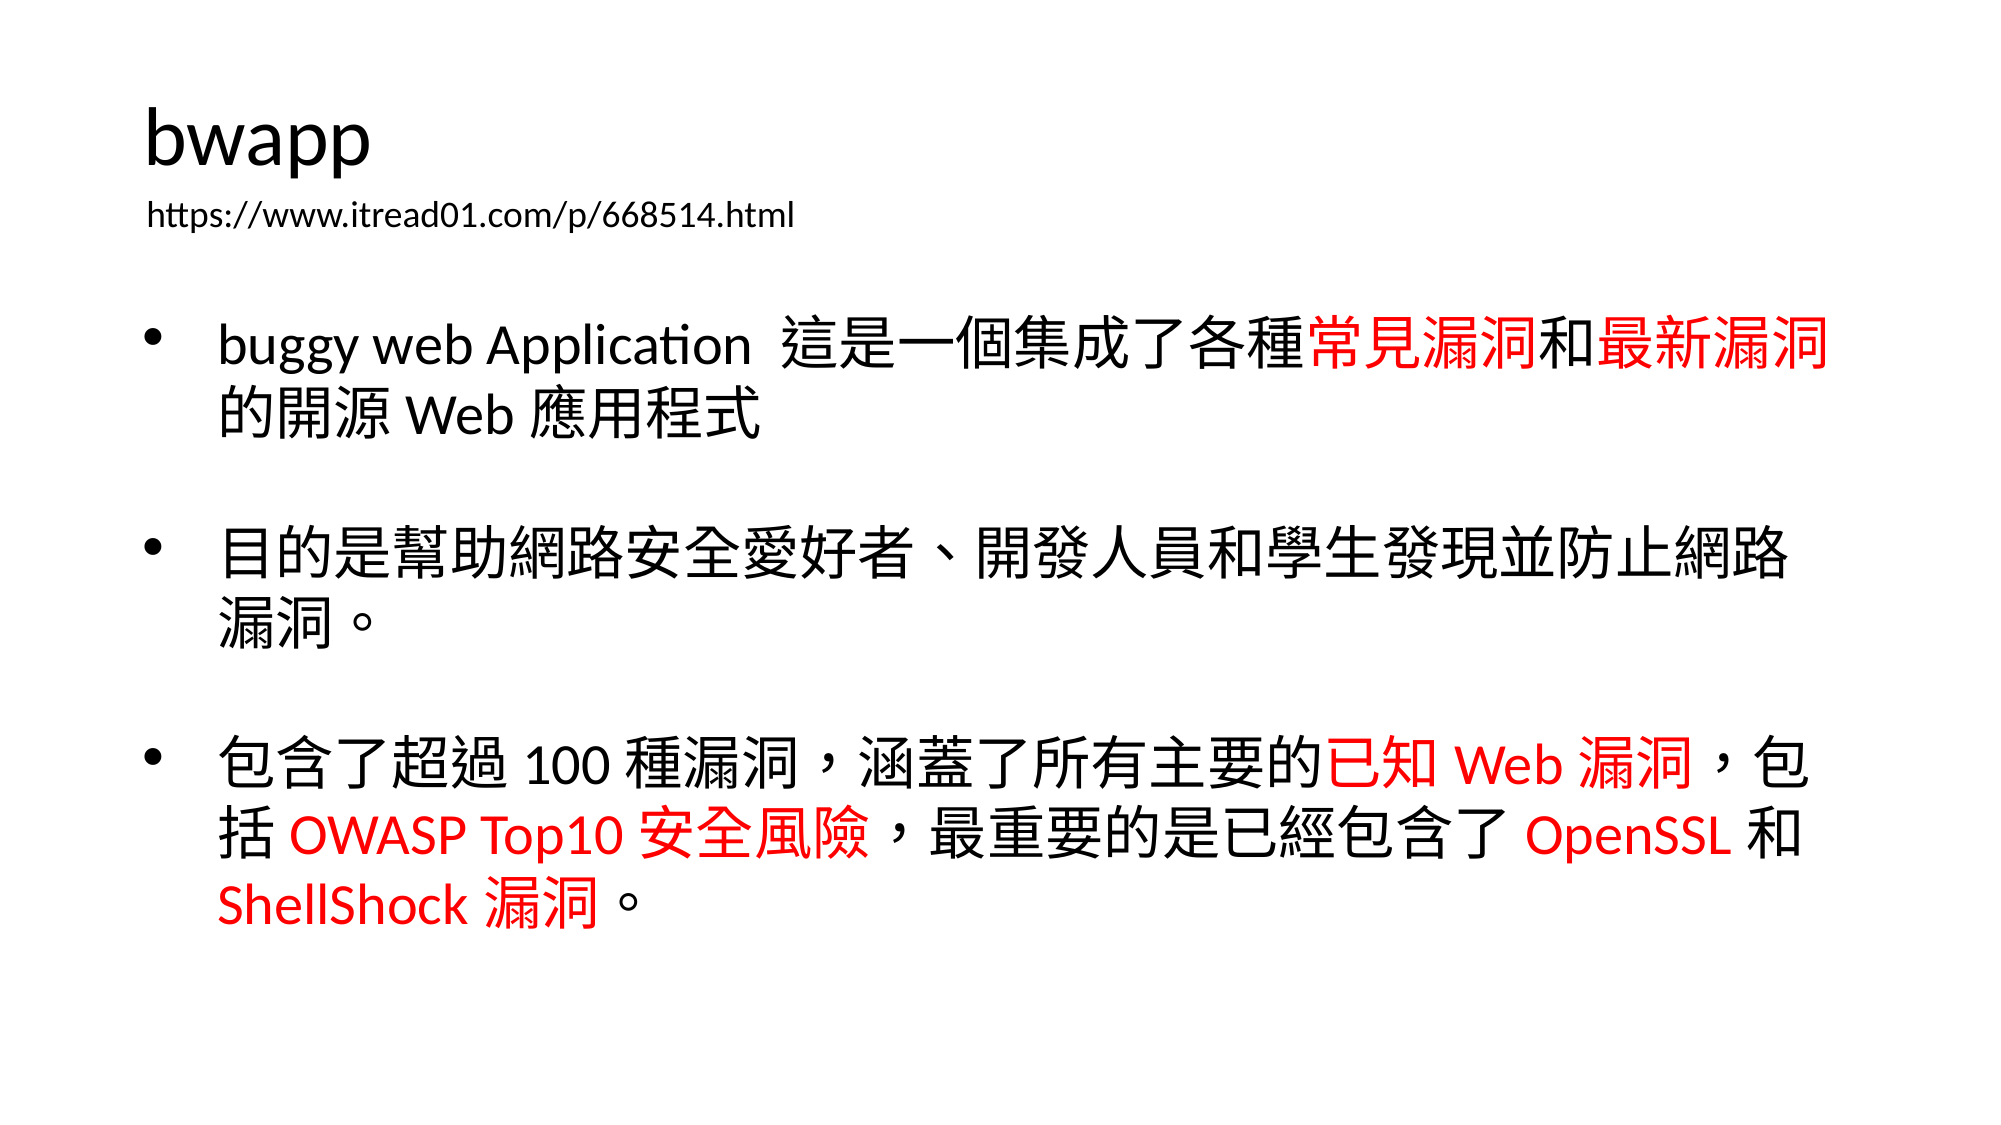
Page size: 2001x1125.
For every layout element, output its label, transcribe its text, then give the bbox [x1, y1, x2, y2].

text_box https://www.itread01.com/p/668514.html [131, 182, 811, 243]
text_box buggy web Application 這是一個集成了各種常見漏洞和最新漏洞的開源Web應用程式 目的是幫助網路安全愛好者、開發人員和學生發現並防止網路漏洞。 包含了超過100種漏洞，涵蓋了所有主要的已知Web漏洞，包括OWASP Top10安全風險，最重要的是已經包含了OpenSSL和ShellShock漏洞。 [127, 298, 1861, 944]
text_box bwapp [128, 74, 388, 190]
